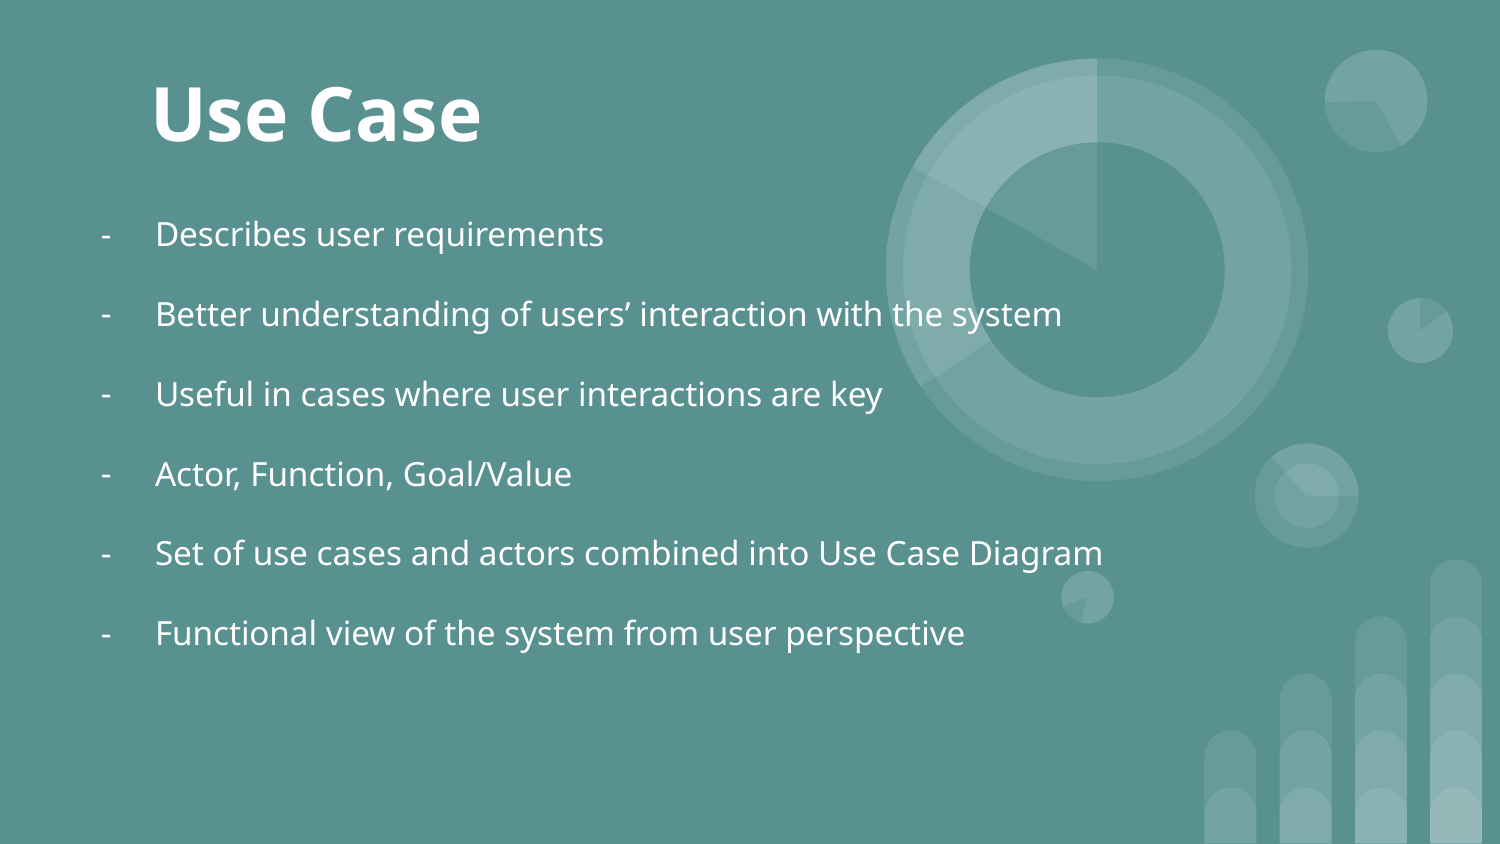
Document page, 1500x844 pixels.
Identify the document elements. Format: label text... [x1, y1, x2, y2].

subtitle Describes user requirements Better understanding of users’ interaction with the system Useful in cases where user interactions are key Actor, Function, Goal/Value Set of use cases and actors combined into Use Case Diagram Functional view of the system from user perspective [65, 198, 1422, 798]
title Use Case [135, 67, 1387, 157]
